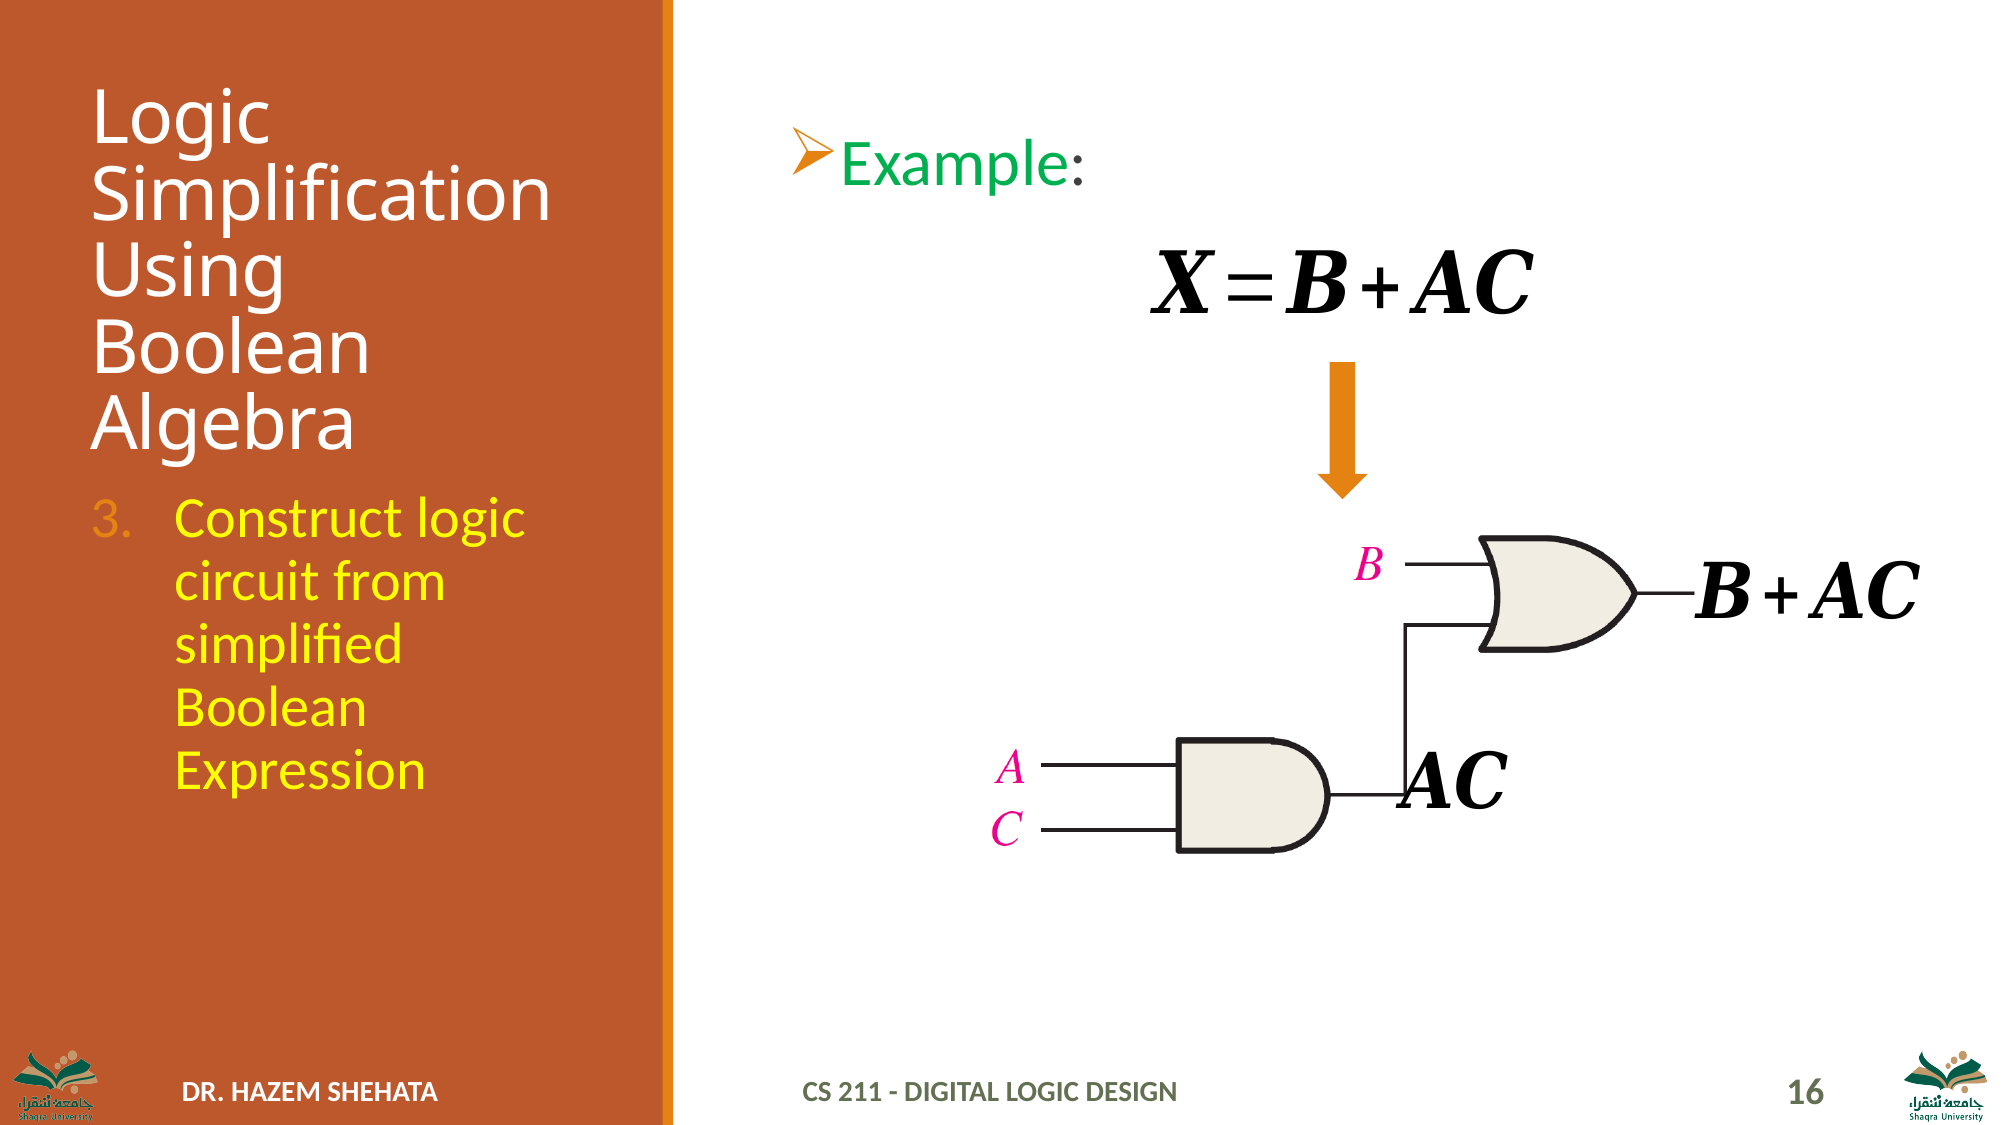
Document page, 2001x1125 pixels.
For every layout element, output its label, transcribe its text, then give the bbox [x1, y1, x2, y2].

picture [1890, 1049, 2001, 1125]
footer CS 211 - Digital Logic Design [787, 1059, 1550, 1120]
title Logic Simplification Using Boolean Algebra [75, 97, 600, 473]
picture [978, 529, 1707, 860]
list Example: [787, 120, 1853, 983]
text_box [1315, 360, 1369, 501]
list Construct logic circuit from simplified Boolean Expression [75, 479, 600, 1035]
slide_number 16 [1624, 1059, 1840, 1120]
picture [0, 1050, 111, 1125]
